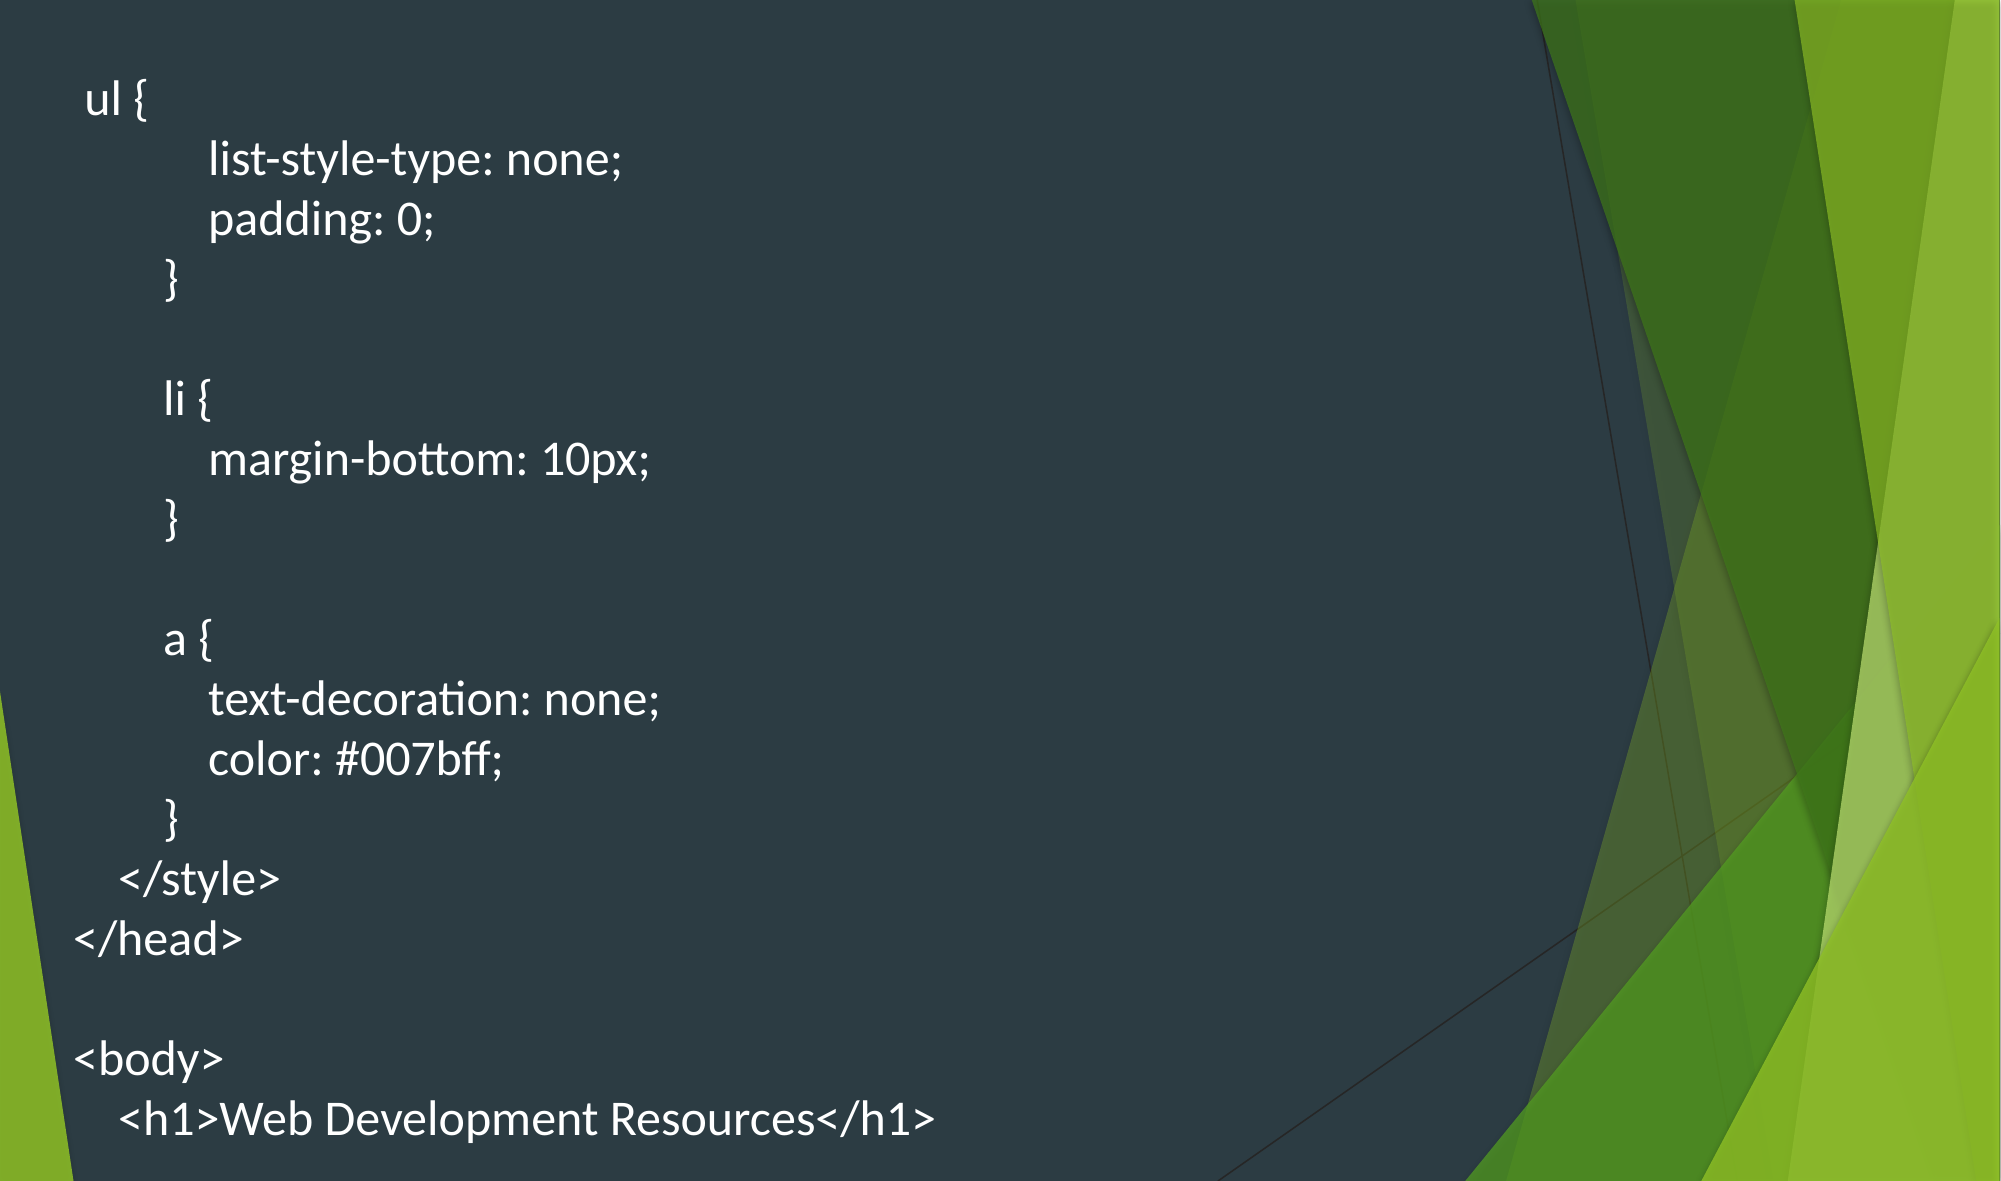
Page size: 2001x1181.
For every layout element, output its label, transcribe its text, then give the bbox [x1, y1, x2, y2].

text_box ul { list-style-type: none; padding: 0; } li { margin-bottom: 10px; } a { text-decoration: none; color: #007bff; } </style> </head> <body> <h1>Web Development Resources</h1> [58, 58, 1059, 1153]
